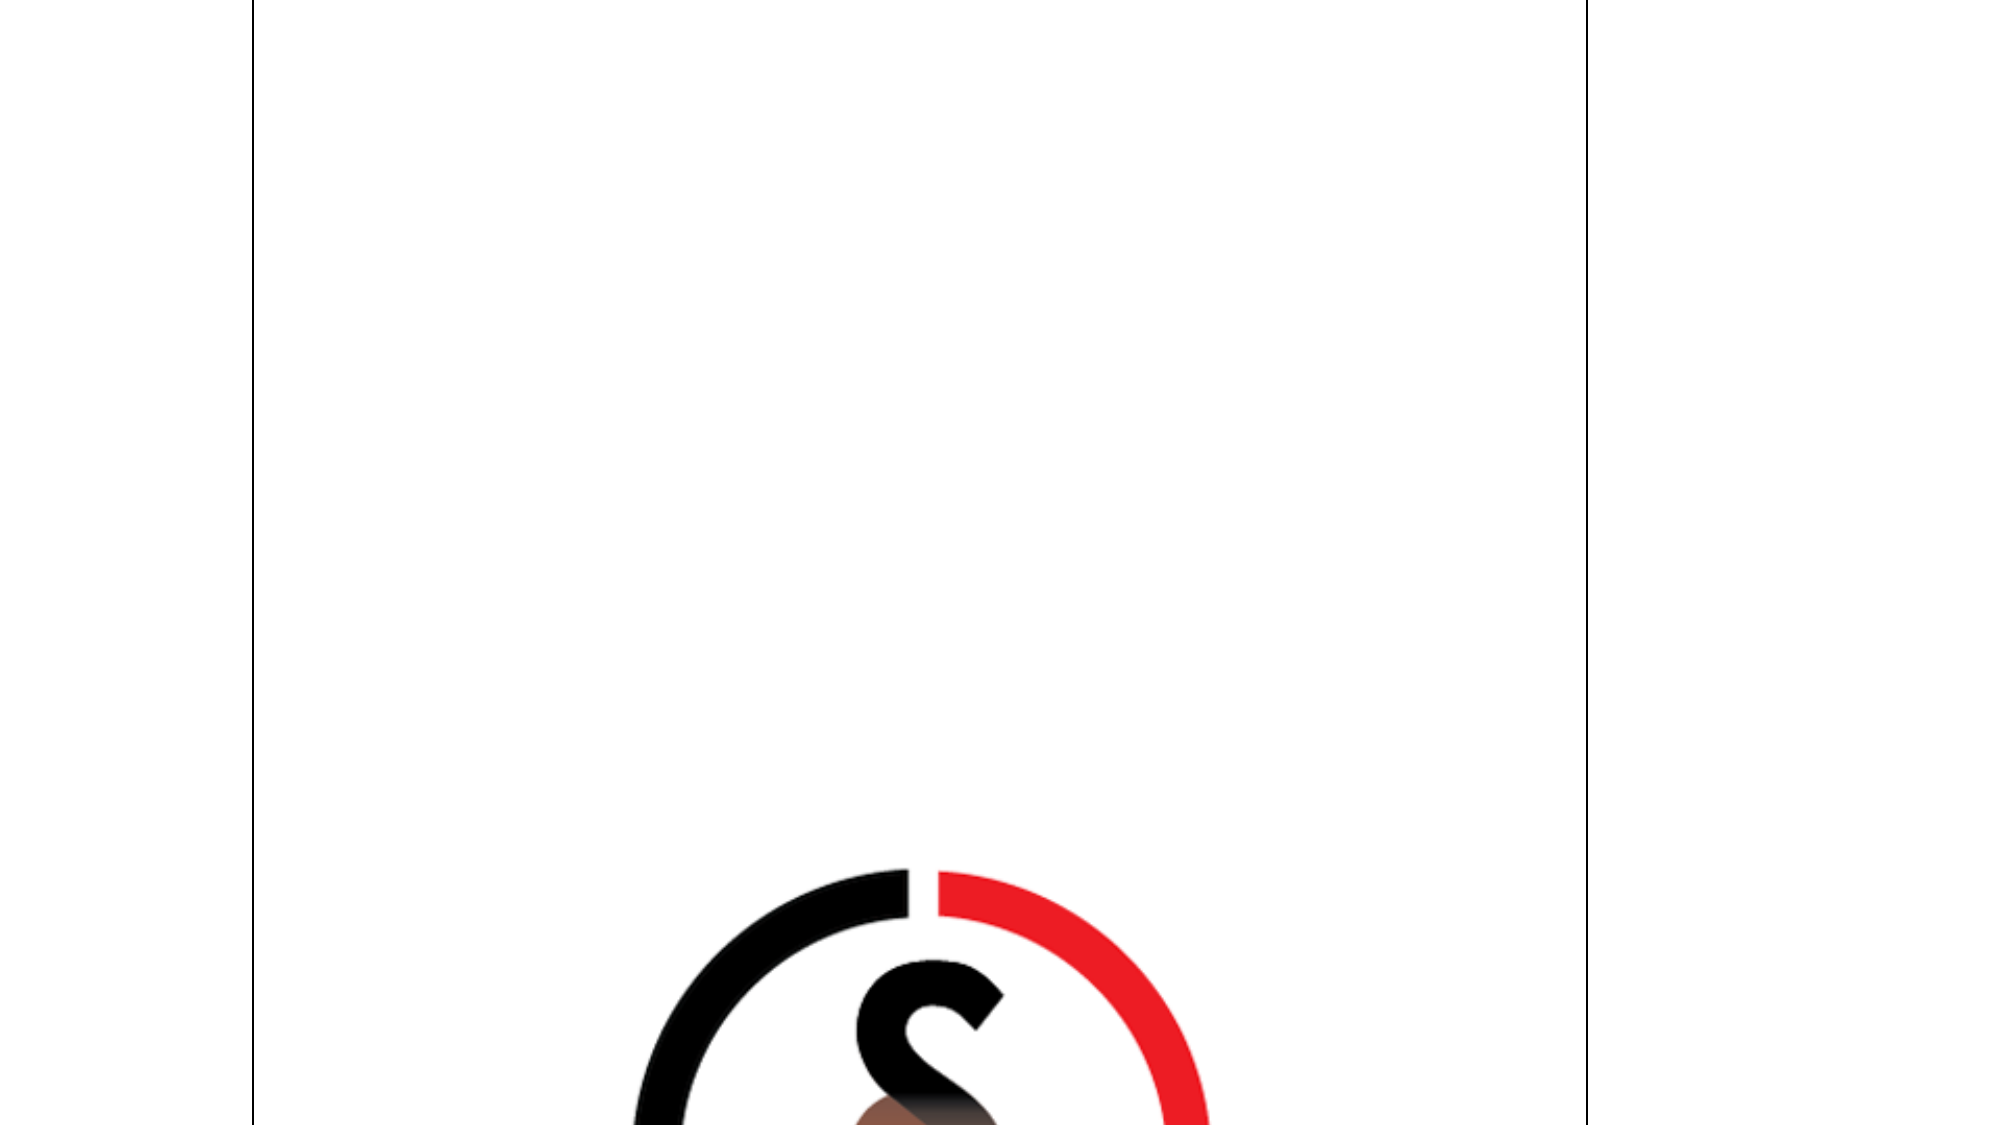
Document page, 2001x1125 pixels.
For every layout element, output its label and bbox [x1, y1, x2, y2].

picture [601, 827, 1239, 1125]
text_box [252, 0, 1588, 1125]
